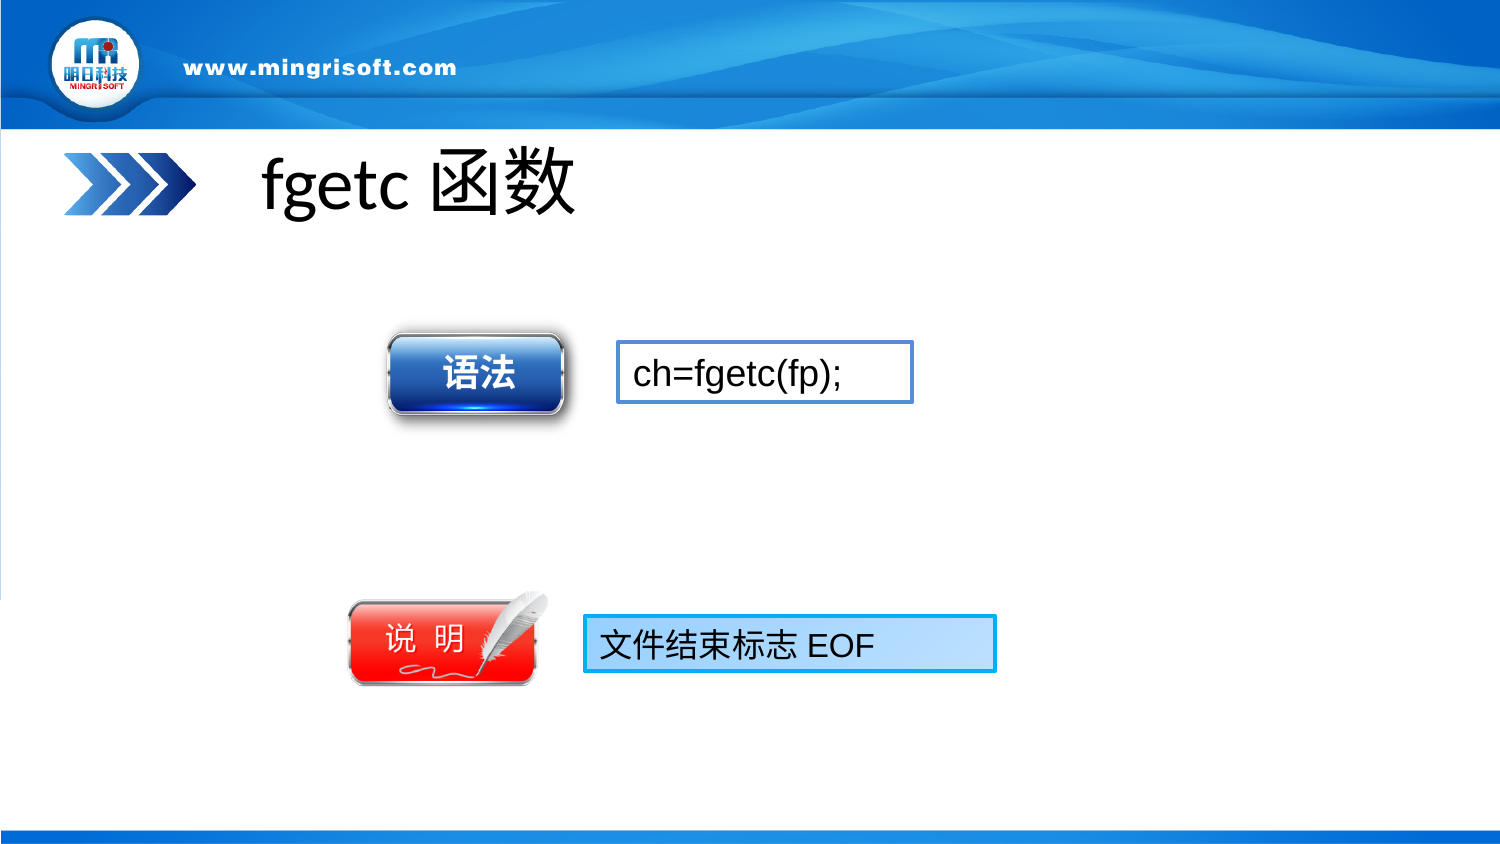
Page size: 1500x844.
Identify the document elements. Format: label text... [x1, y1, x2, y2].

picture [0, 0, 1500, 844]
text_box fgetc函数 [212, 109, 1325, 250]
text_box 文件结束标志EOF [584, 616, 996, 671]
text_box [374, 224, 913, 530]
